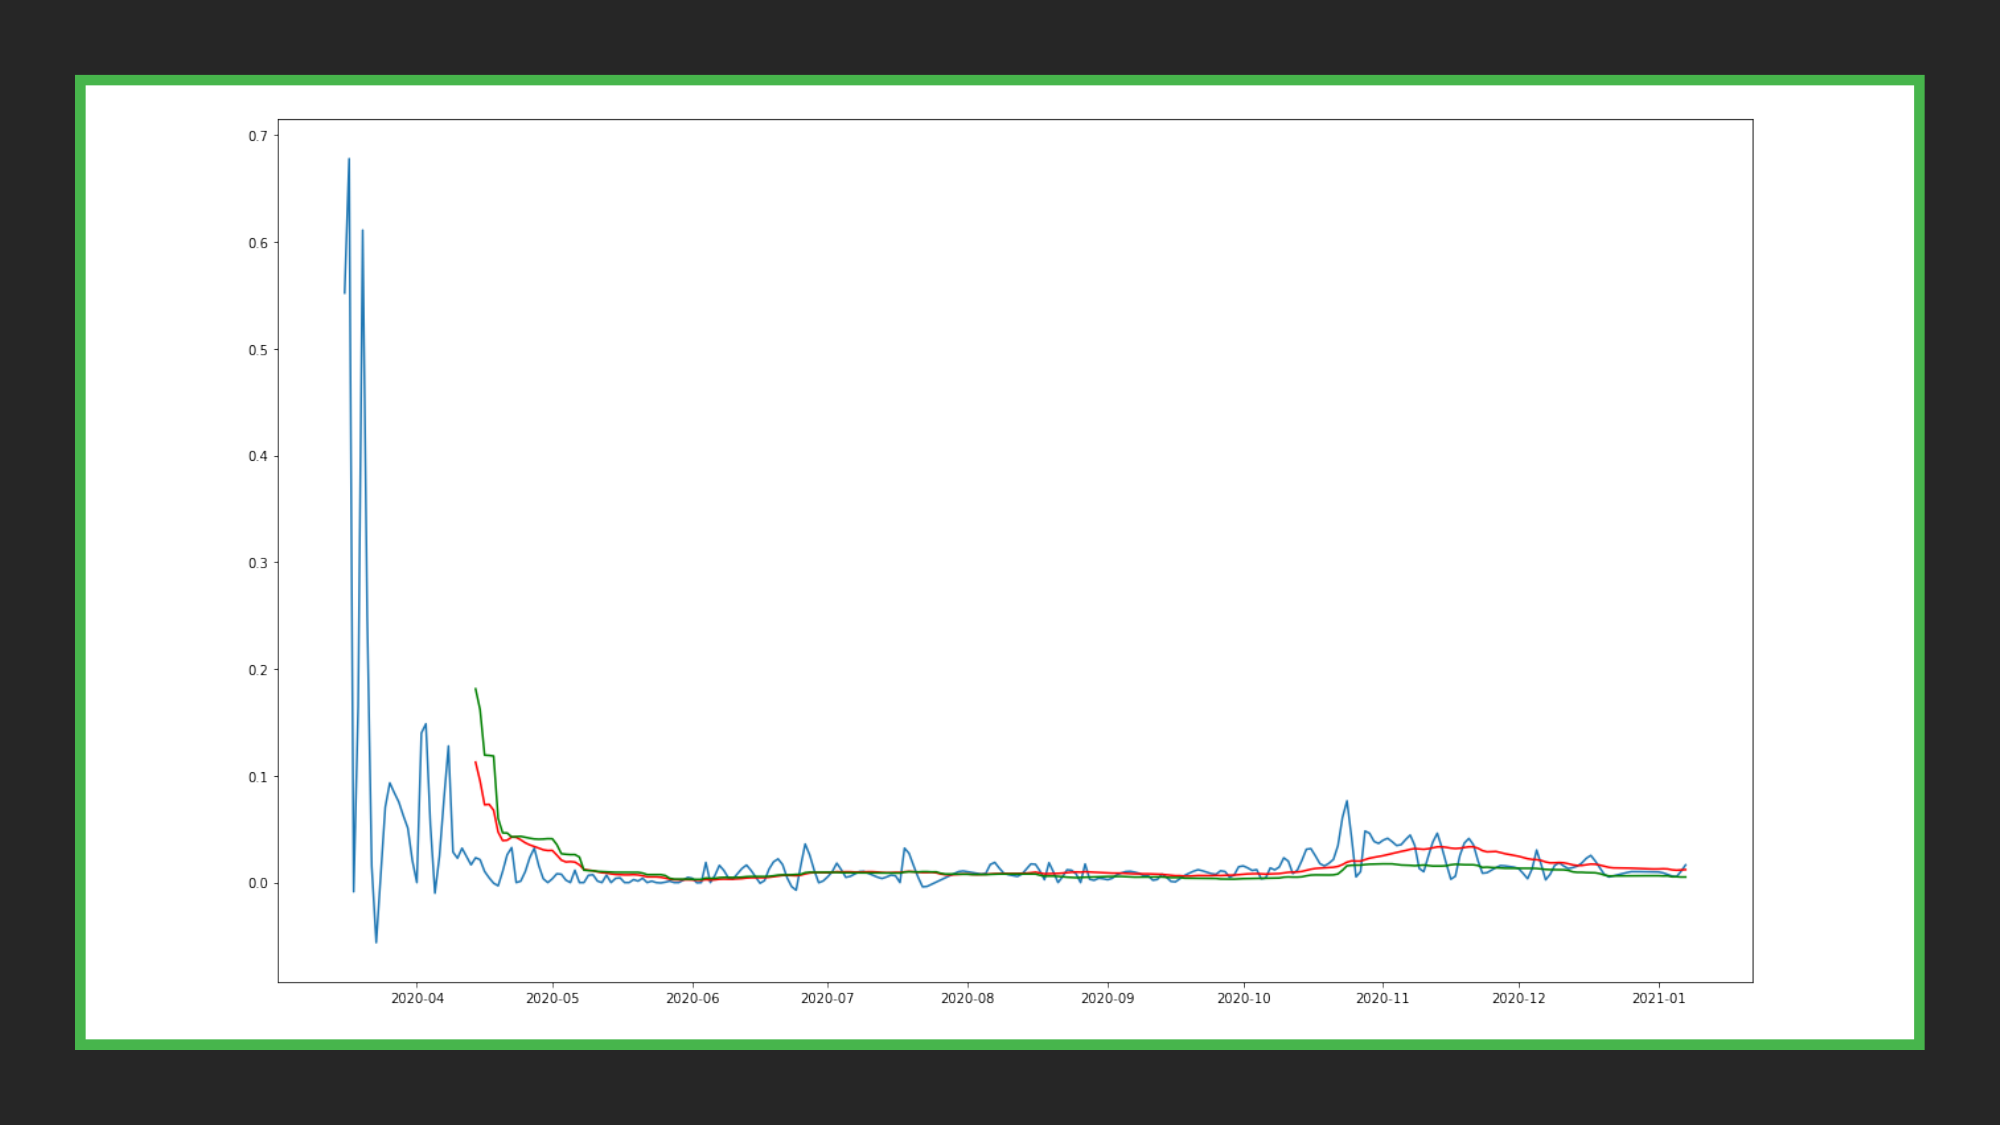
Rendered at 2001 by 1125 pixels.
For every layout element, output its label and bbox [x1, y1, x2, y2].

text_box [0, 0, 2000, 1125]
text_box [84, 84, 1916, 1041]
list [238, 110, 1762, 1015]
text_box [74, 74, 1926, 1051]
